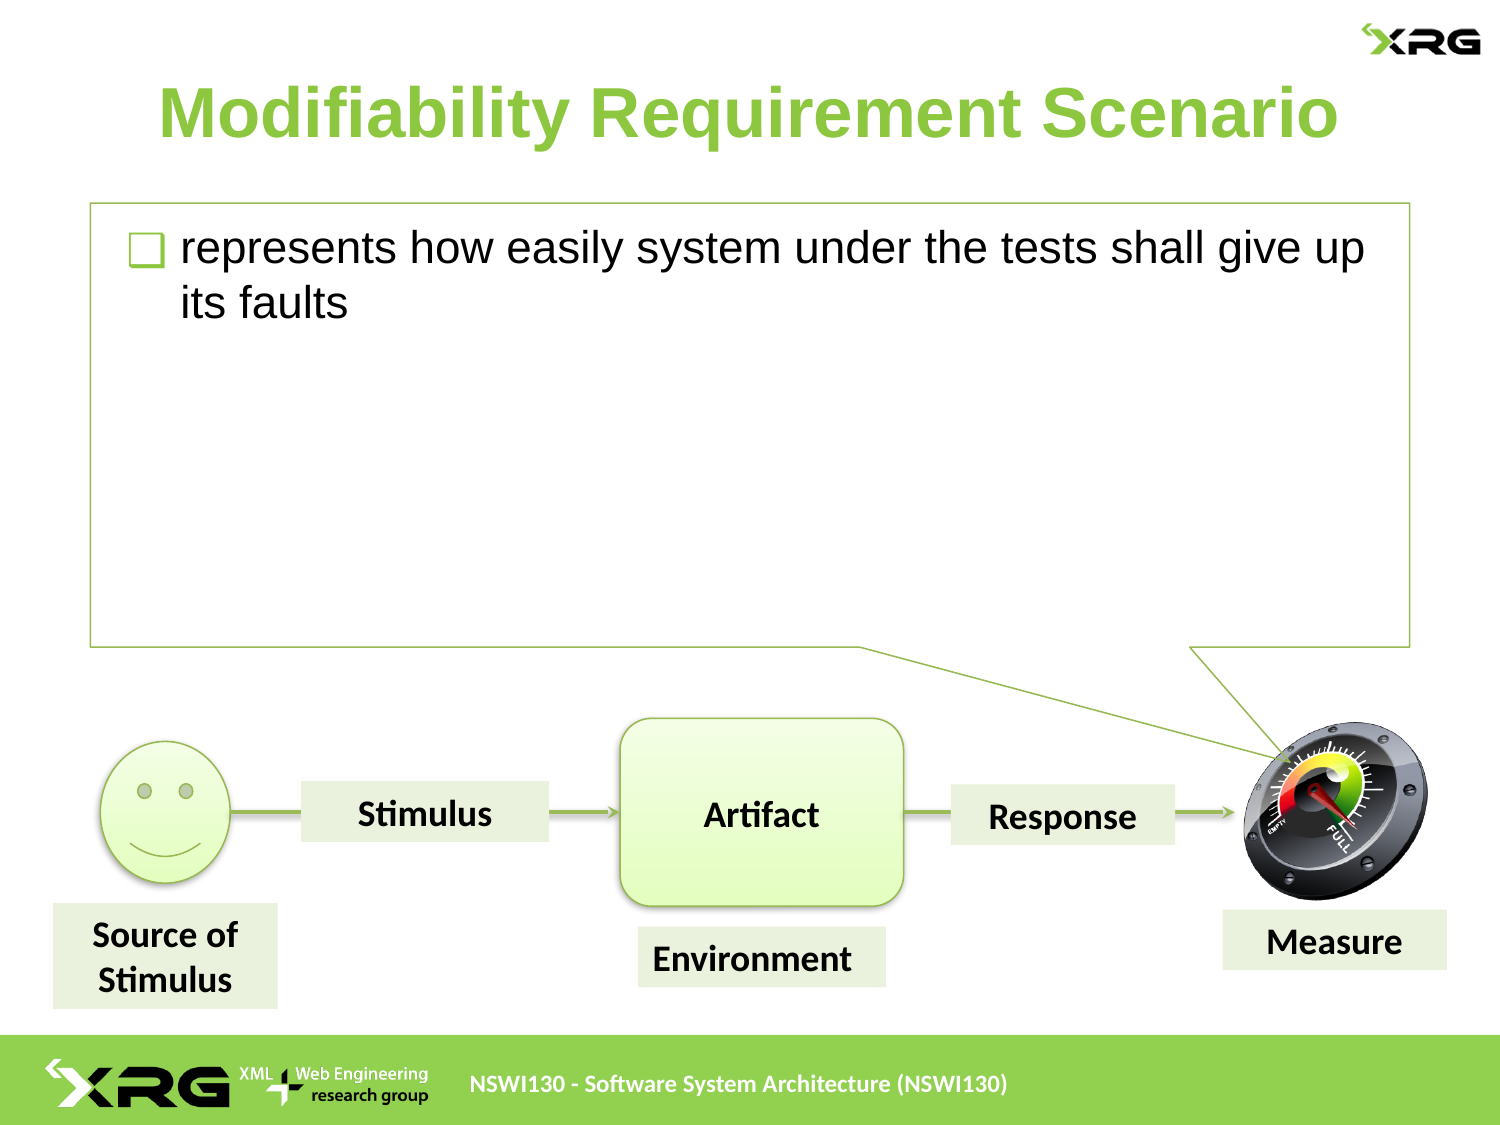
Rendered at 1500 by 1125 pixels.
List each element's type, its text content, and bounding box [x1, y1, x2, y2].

footer NSWI130 - Software System Architecture (NSWI130) [454, 1034, 1358, 1125]
text_box Source of Stimulus [53, 903, 278, 1009]
text_box [100, 741, 231, 884]
text_box Stimulus [301, 821, 550, 842]
text_box Stimulus [301, 781, 550, 811]
text_box Response [950, 821, 1176, 845]
text_box Artifact [620, 718, 904, 907]
picture [37, 1054, 435, 1111]
text_box Environment [637, 926, 886, 988]
title Modifiability Requirement Scenario [75, 45, 1425, 173]
text_box Response [950, 784, 1176, 811]
text_box represents how easily system under the tests shall give up its faults [90, 203, 1410, 746]
picture [1234, 711, 1436, 913]
text_box Measure [1222, 909, 1447, 971]
picture [1357, 19, 1483, 60]
